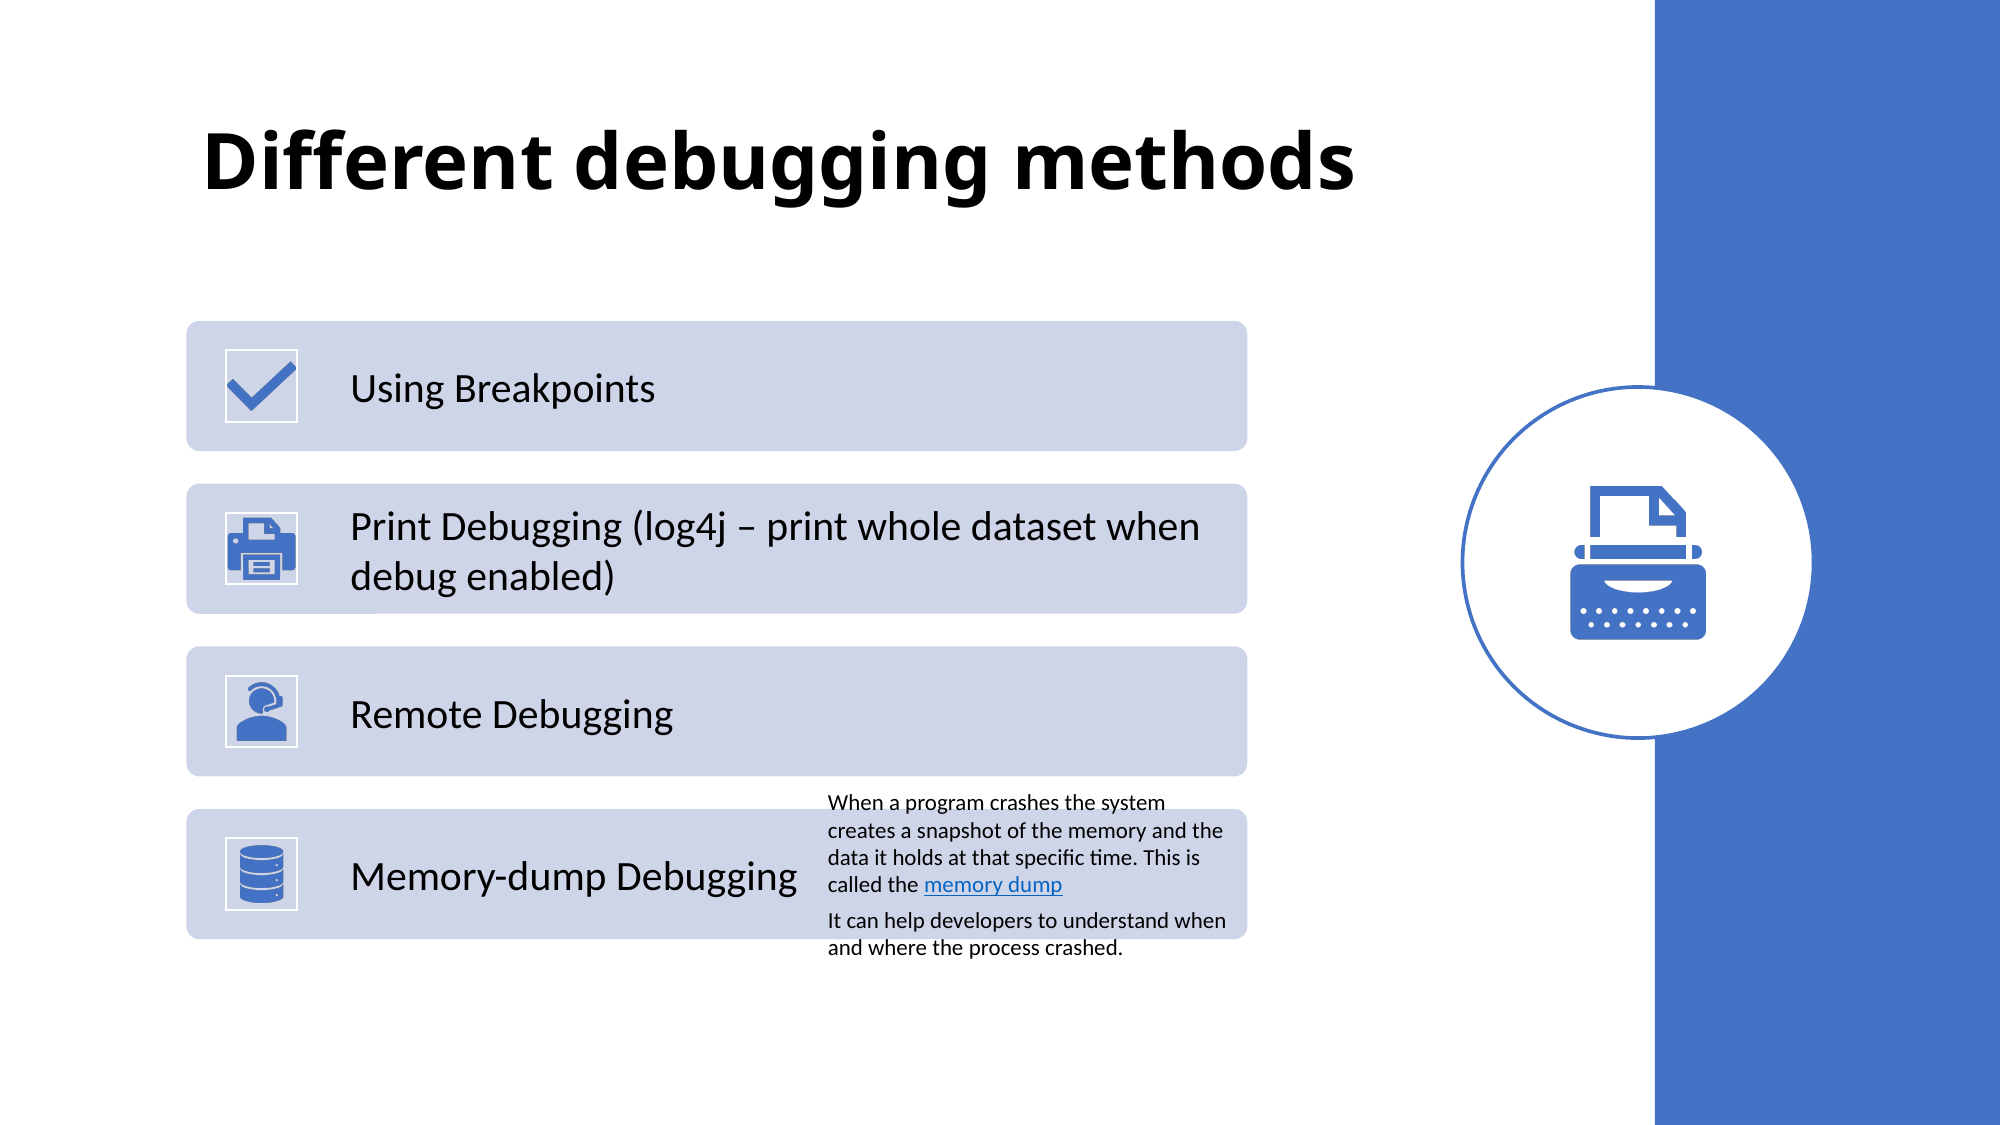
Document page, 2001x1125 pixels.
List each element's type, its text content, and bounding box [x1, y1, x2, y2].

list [186, 320, 1248, 940]
title Different debugging methods [186, 102, 1413, 321]
picture [1544, 468, 1732, 657]
text_box [1654, 0, 2000, 1125]
text_box [1461, 385, 1815, 740]
